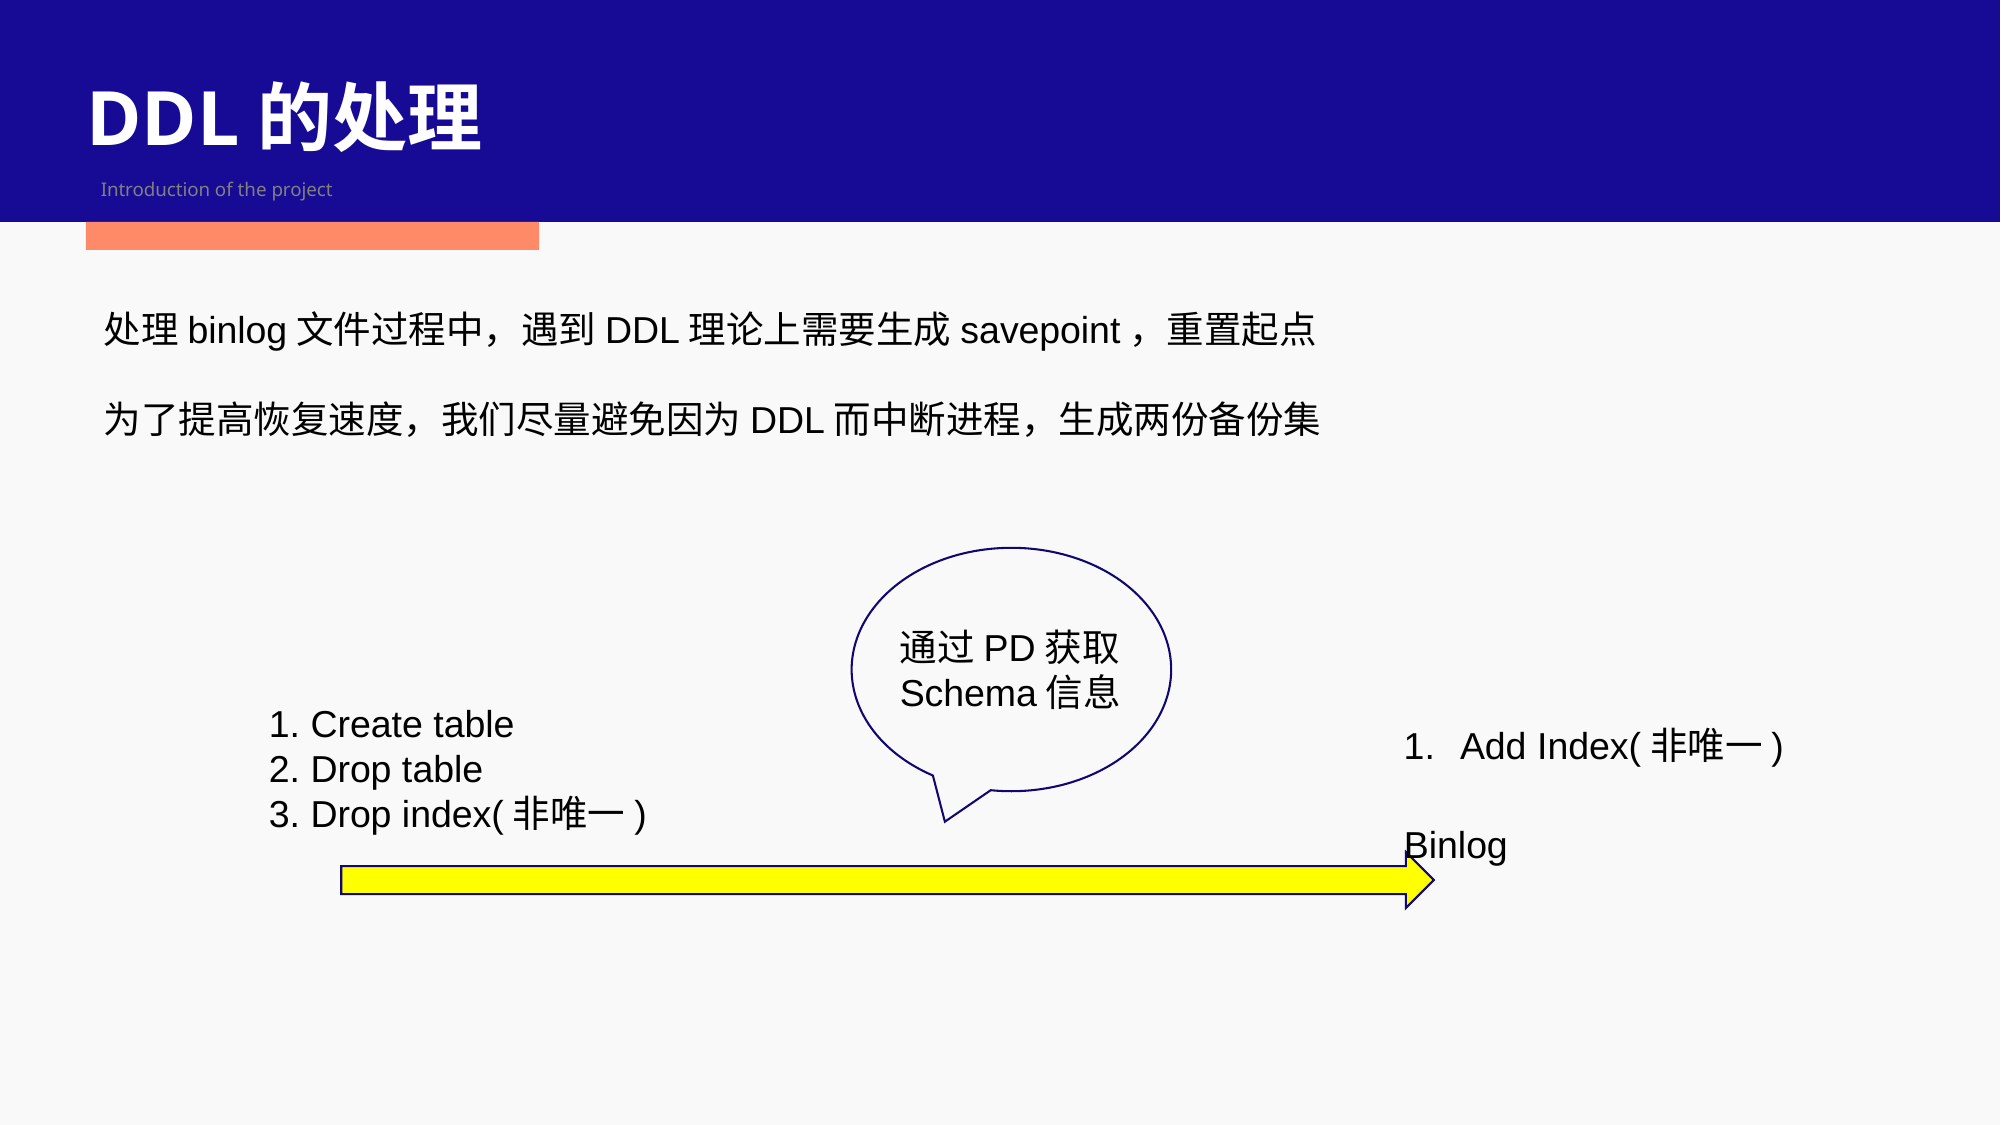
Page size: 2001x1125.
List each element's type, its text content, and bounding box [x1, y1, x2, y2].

text_box [0, 0, 2000, 223]
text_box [341, 814, 1524, 909]
text_box 1. Create table 2. Drop table 3. Drop index(非唯一) [254, 692, 662, 843]
text_box Add Index(非唯一) [1389, 714, 1799, 775]
text_box [85, 221, 540, 251]
text_box [850, 546, 1173, 814]
text_box 处理binlog文件过程中，遇到DDL理论上需要生成savepoint，重置起点 为了提高恢复速度，我们尽量避免因为DDL而中断进程，生成两份备份集 [88, 298, 1686, 448]
text_box 通过PD获取 Schema信息 [884, 616, 1136, 722]
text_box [85, 63, 1600, 206]
